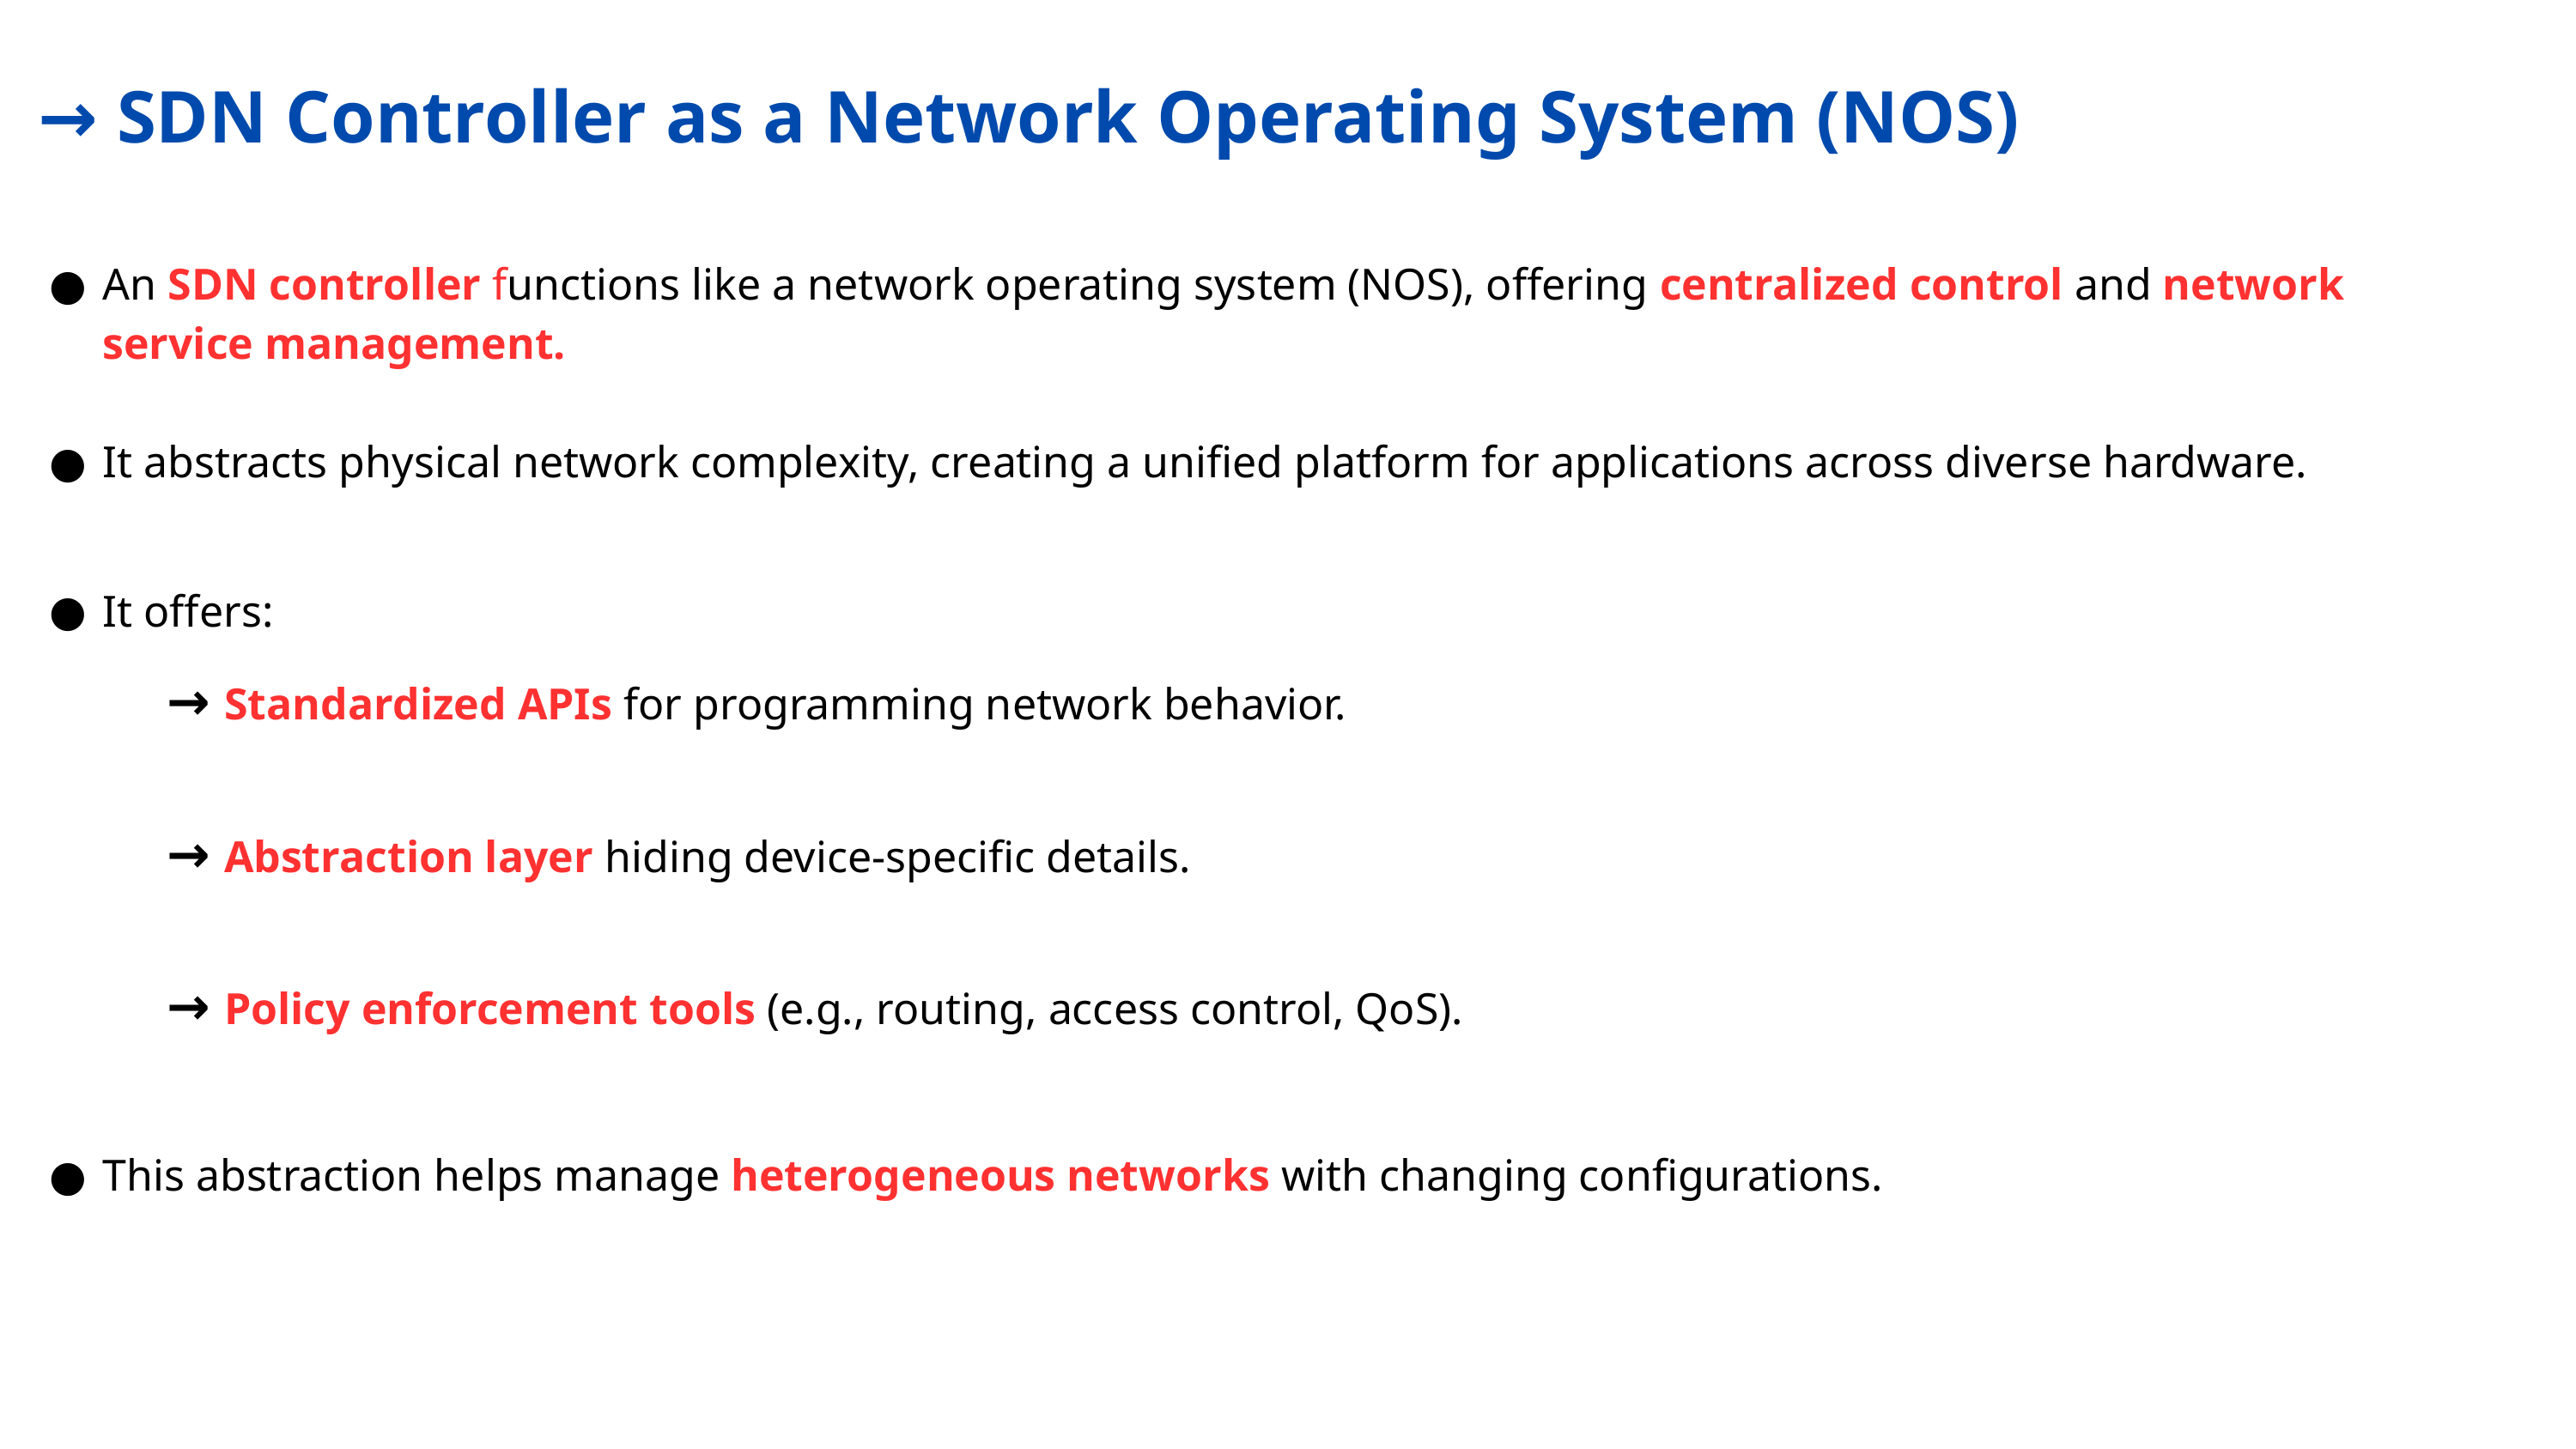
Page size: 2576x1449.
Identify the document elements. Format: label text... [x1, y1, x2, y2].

text_box → SDN Controller as a Network Operating System (NOS) An SDN controller functions like a network operating system (NOS), offering centralized control and network service management. It abstracts physical network complexity, creating a unified platform for applications across diverse hardware. It offers: → Standardized APIs for programming network behavior. → Abstraction layer hiding device-specific details. → Policy enforcement tools (e.g., routing, access control, QoS). This abstraction helps manage heterogeneous networks with changing configurations. [38, 36, 2500, 1271]
